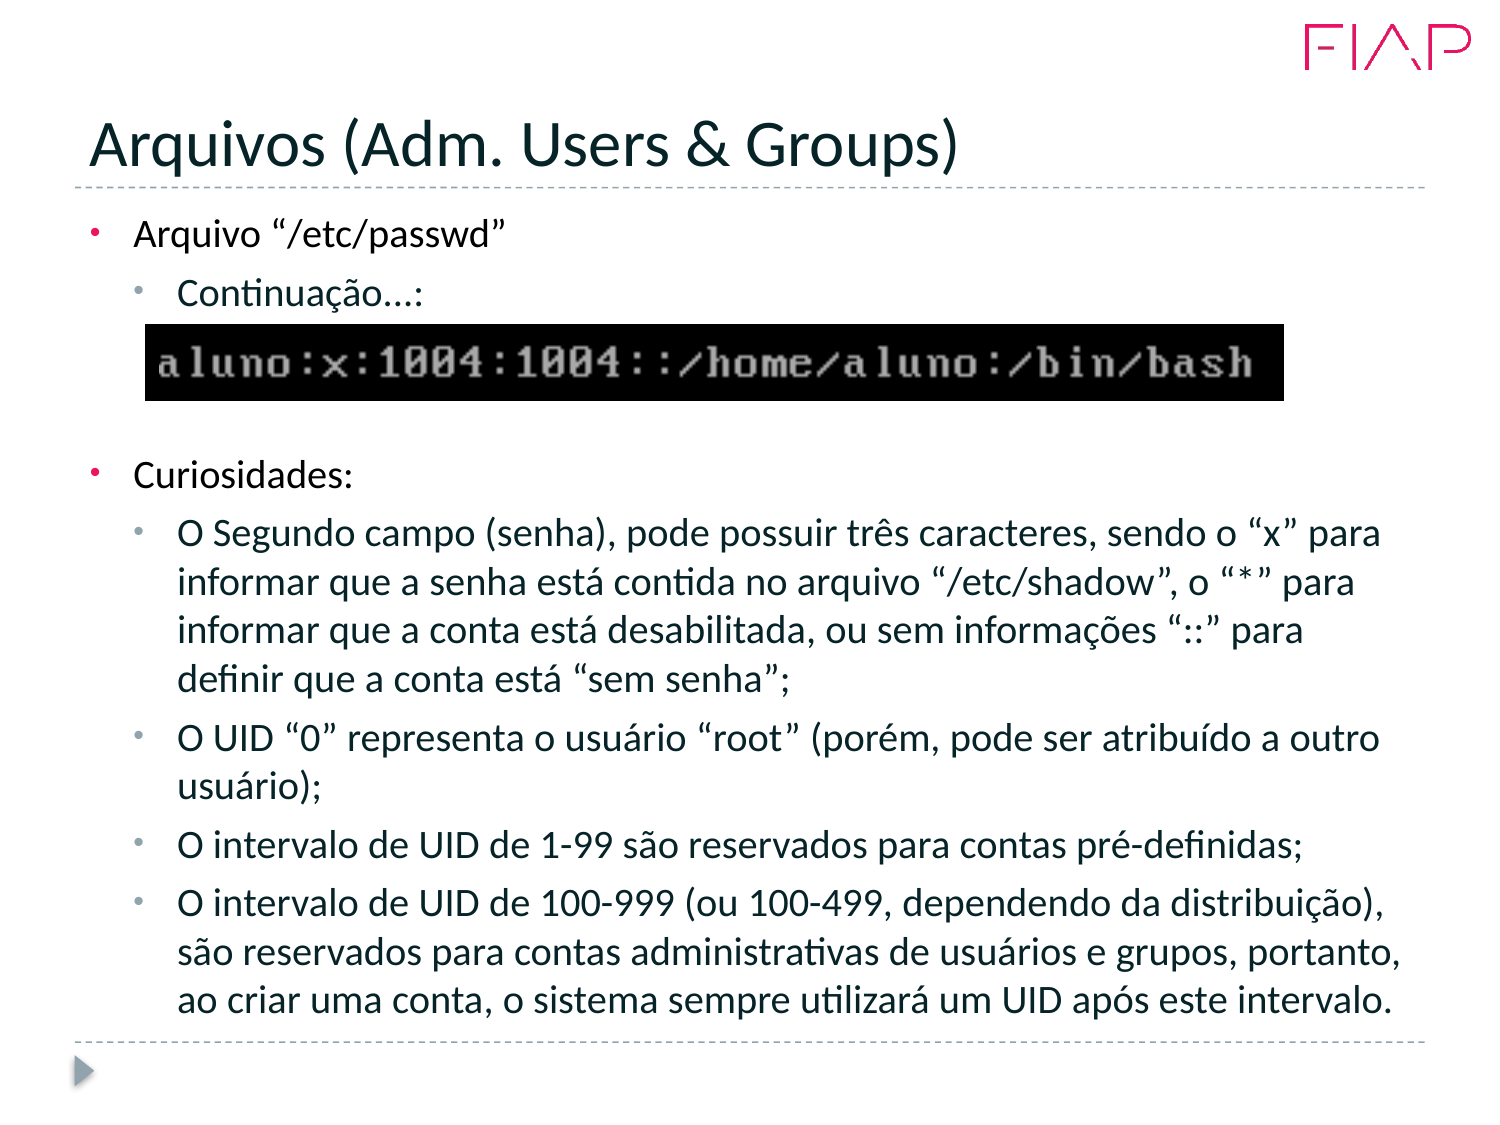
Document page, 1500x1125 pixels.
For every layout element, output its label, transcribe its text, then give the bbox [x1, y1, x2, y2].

list Arquivo “/etc/passwd” Continuação...: Curiosidades: O Segundo campo (senha), pode possuir três caracteres, sendo o “x” para informar que a senha está contida no arquivo “/etc/shadow”, o “*” para informar que a conta está desabilitada, ou sem informações “::” para definir que a conta está “sem senha”; O UID “0” representa o usuário “root” (porém, pode ser atribuído a outro usuário); O intervalo de UID de 1-99 são reservados para contas pré-definidas; O intervalo de UID de 100-999 (ou 100-499, dependendo da distribuição), são reservados para contas administrativas de usuários e grupos, portanto, ao criar uma conta, o sistema sempre utilizará um UID após este intervalo. [75, 200, 1425, 1047]
picture [1425, 24, 1471, 70]
picture [159, 337, 1270, 388]
title Arquivos (Adm. Users & Groups) [75, 24, 1425, 188]
